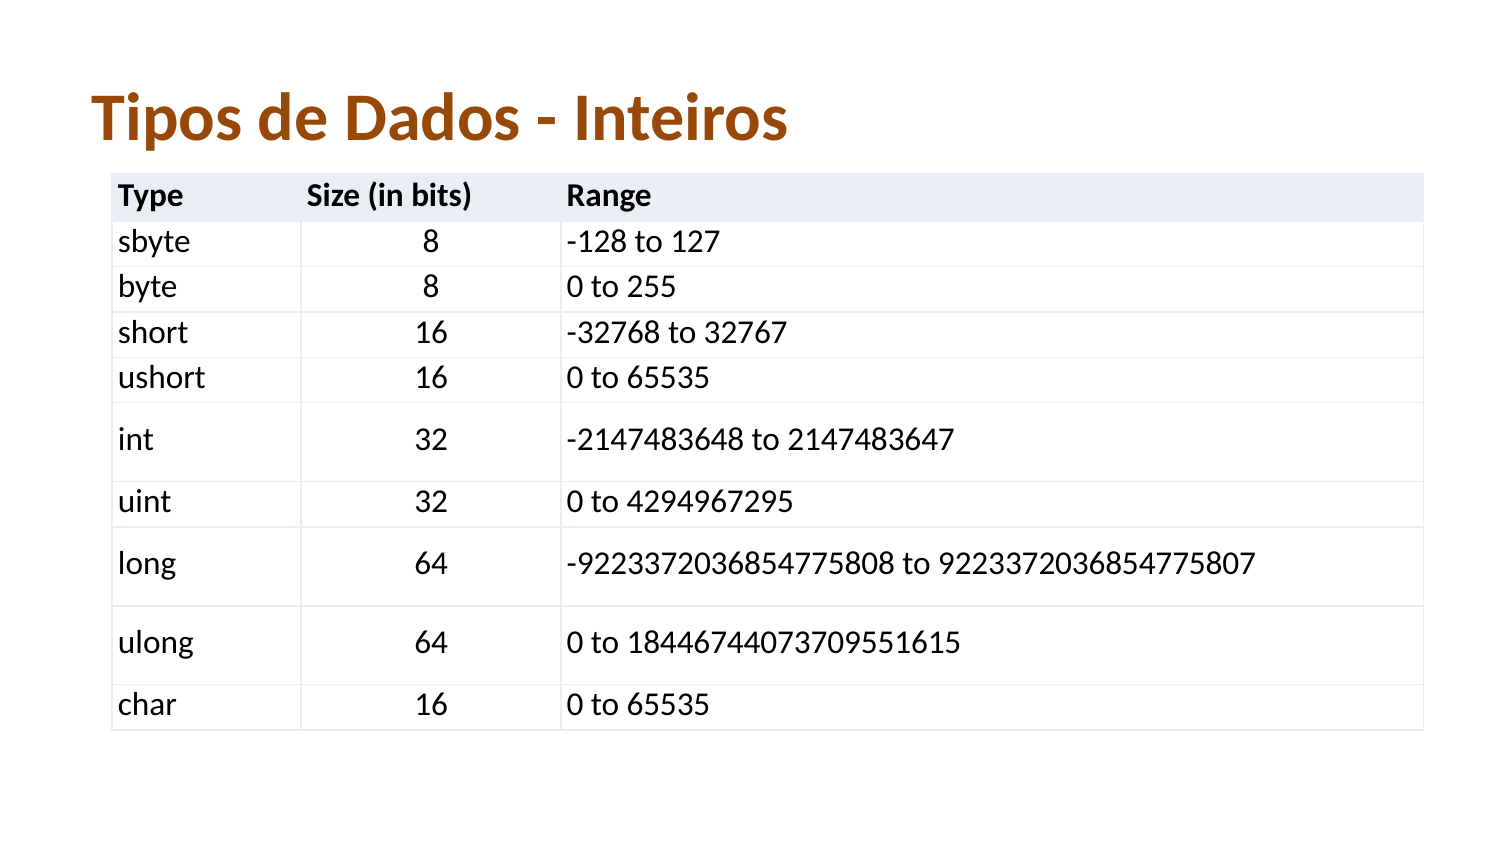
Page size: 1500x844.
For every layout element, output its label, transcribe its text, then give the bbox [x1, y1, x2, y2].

table_cell byte [113, 267, 300, 311]
table_cell 0 to 65535 [562, 685, 1423, 729]
table_cell 16 [302, 313, 560, 357]
table_cell ulong [113, 607, 300, 684]
table_cell 16 [302, 358, 560, 402]
table_cell 0 to 65535 [562, 358, 1423, 402]
table_cell -2147483648 to 2147483647 [562, 403, 1423, 481]
table_header Type [113, 174, 300, 221]
table_cell 8 [302, 267, 560, 311]
title Tipos de Dados - Inteiros [76, 65, 1427, 162]
table_cell short [113, 313, 300, 357]
table_cell 64 [302, 528, 560, 605]
table_cell char [113, 685, 300, 729]
table_cell 32 [302, 403, 560, 481]
table_cell -128 to 127 [562, 222, 1423, 266]
table_cell 16 [302, 685, 560, 729]
table_cell -9223372036854775808 to 9223372036854775807 [562, 528, 1423, 605]
table_cell long [113, 528, 300, 605]
table_cell sbyte [113, 222, 300, 266]
table_cell 64 [302, 607, 560, 684]
table_cell -32768 to 32767 [562, 313, 1423, 357]
table_cell 32 [302, 482, 560, 526]
table_header Range [562, 174, 1423, 221]
table_cell int [113, 403, 300, 481]
table_cell 0 to 18446744073709551615 [562, 607, 1423, 684]
table_cell 0 to 255 [562, 267, 1423, 311]
table_cell uint [113, 482, 300, 526]
table_header Size (in bits) [302, 174, 560, 221]
table_cell 8 [302, 222, 560, 266]
table_cell ushort [113, 358, 300, 402]
table_cell 0 to 4294967295 [562, 482, 1423, 526]
